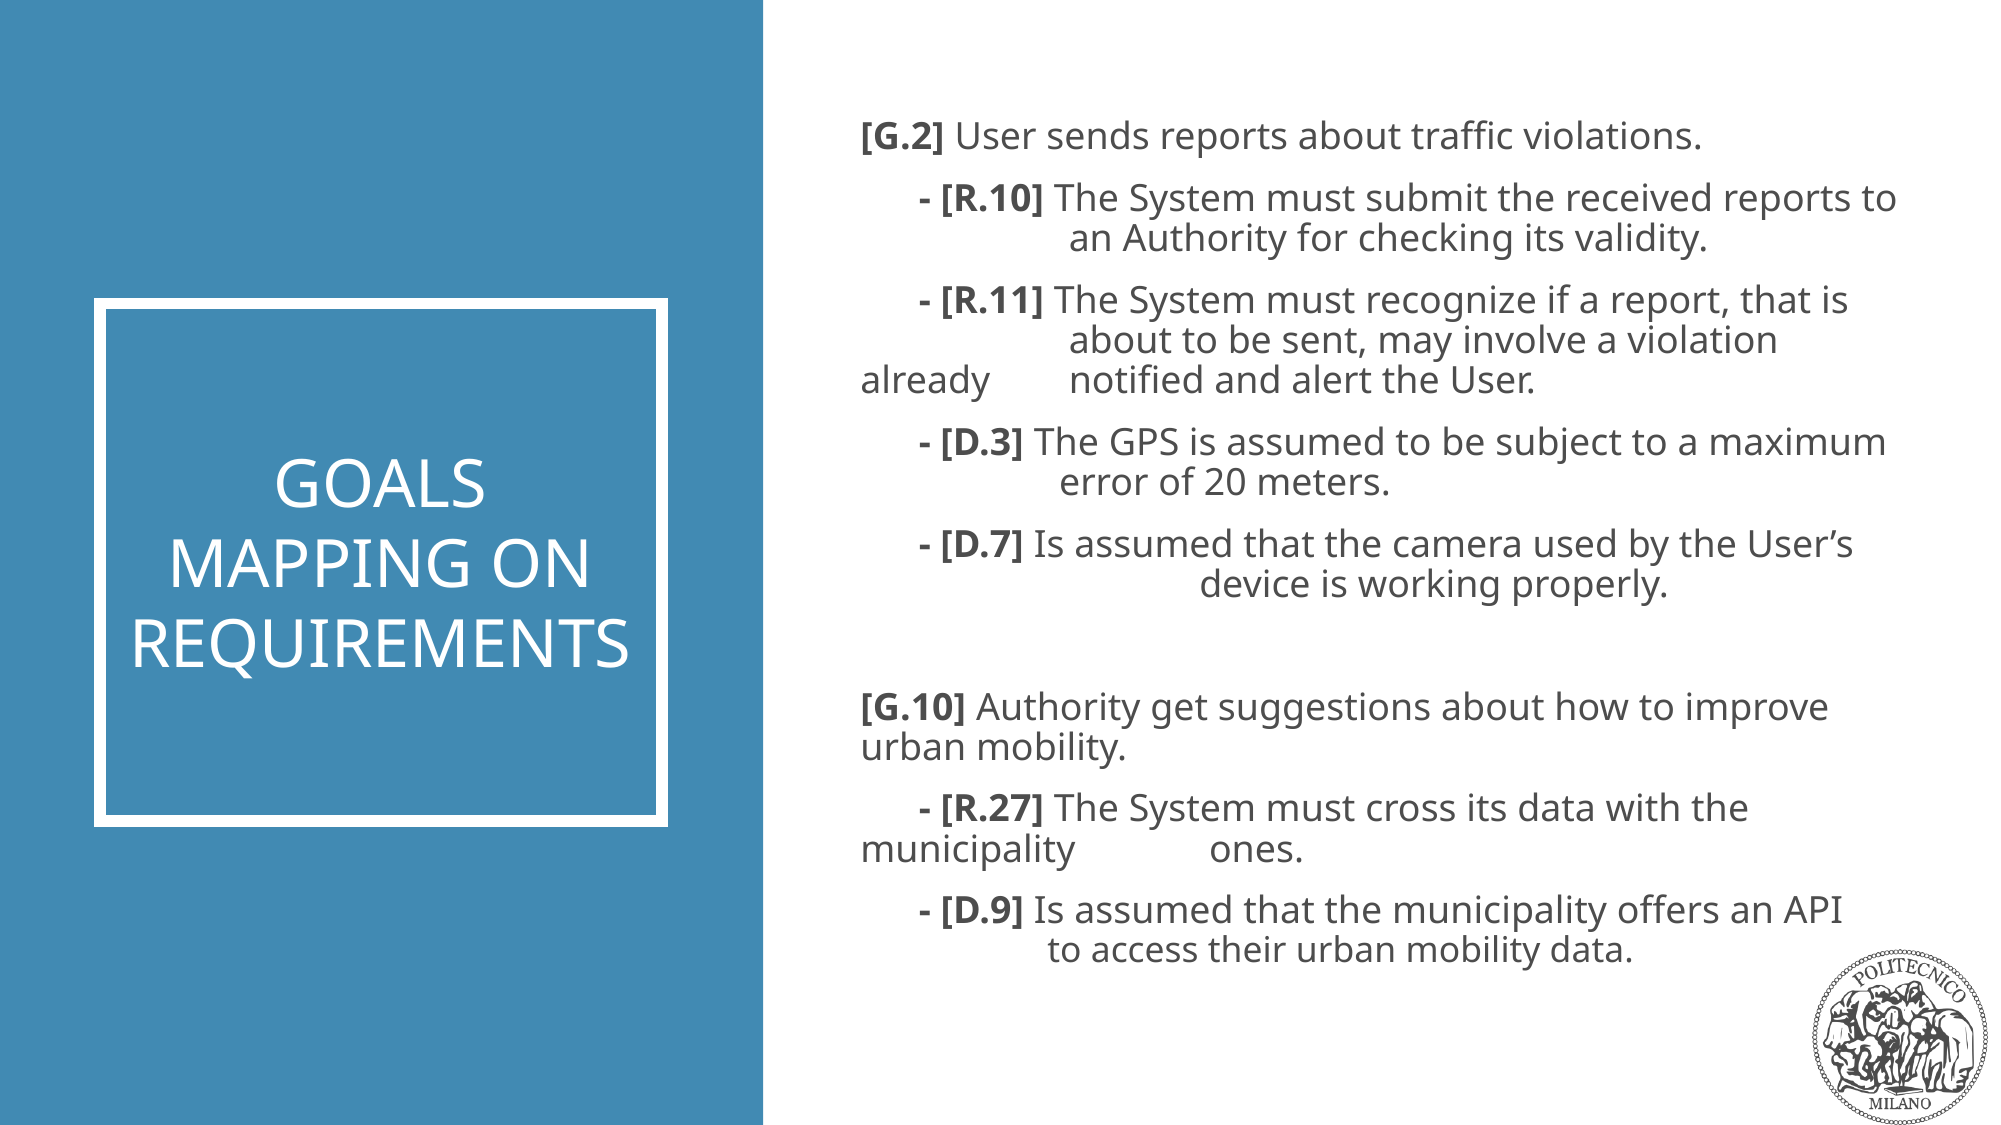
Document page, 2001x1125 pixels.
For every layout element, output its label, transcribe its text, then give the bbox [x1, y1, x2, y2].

text_box [762, 0, 2000, 1125]
list [G.2] User sends reports about traffic violations. - [R.10] The System must submit the received reports to an Authority for checking its validity. - [R.11] The System must recognize if a report, that is about to be sent, may involve a violation already notified and alert the User. - [D.3] The GPS is assumed to be subject to a maximum error of 20 meters. - [D.7] Is assumed that the camera used by the User’s device is working properly. [G.10] Authority get suggestions about how to improve urban mobility. - [R.27] The System must cross its data with the municipality ones. - [D.9] Is assumed that the municipality offers an API to access their urban mobility data. [845, 54, 1919, 1034]
text_box [1811, 948, 1989, 1125]
text_box GOALS MAPPING ON REQUIREMENTS [107, 433, 655, 773]
title [97, 301, 664, 824]
text_box [0, 0, 762, 1125]
